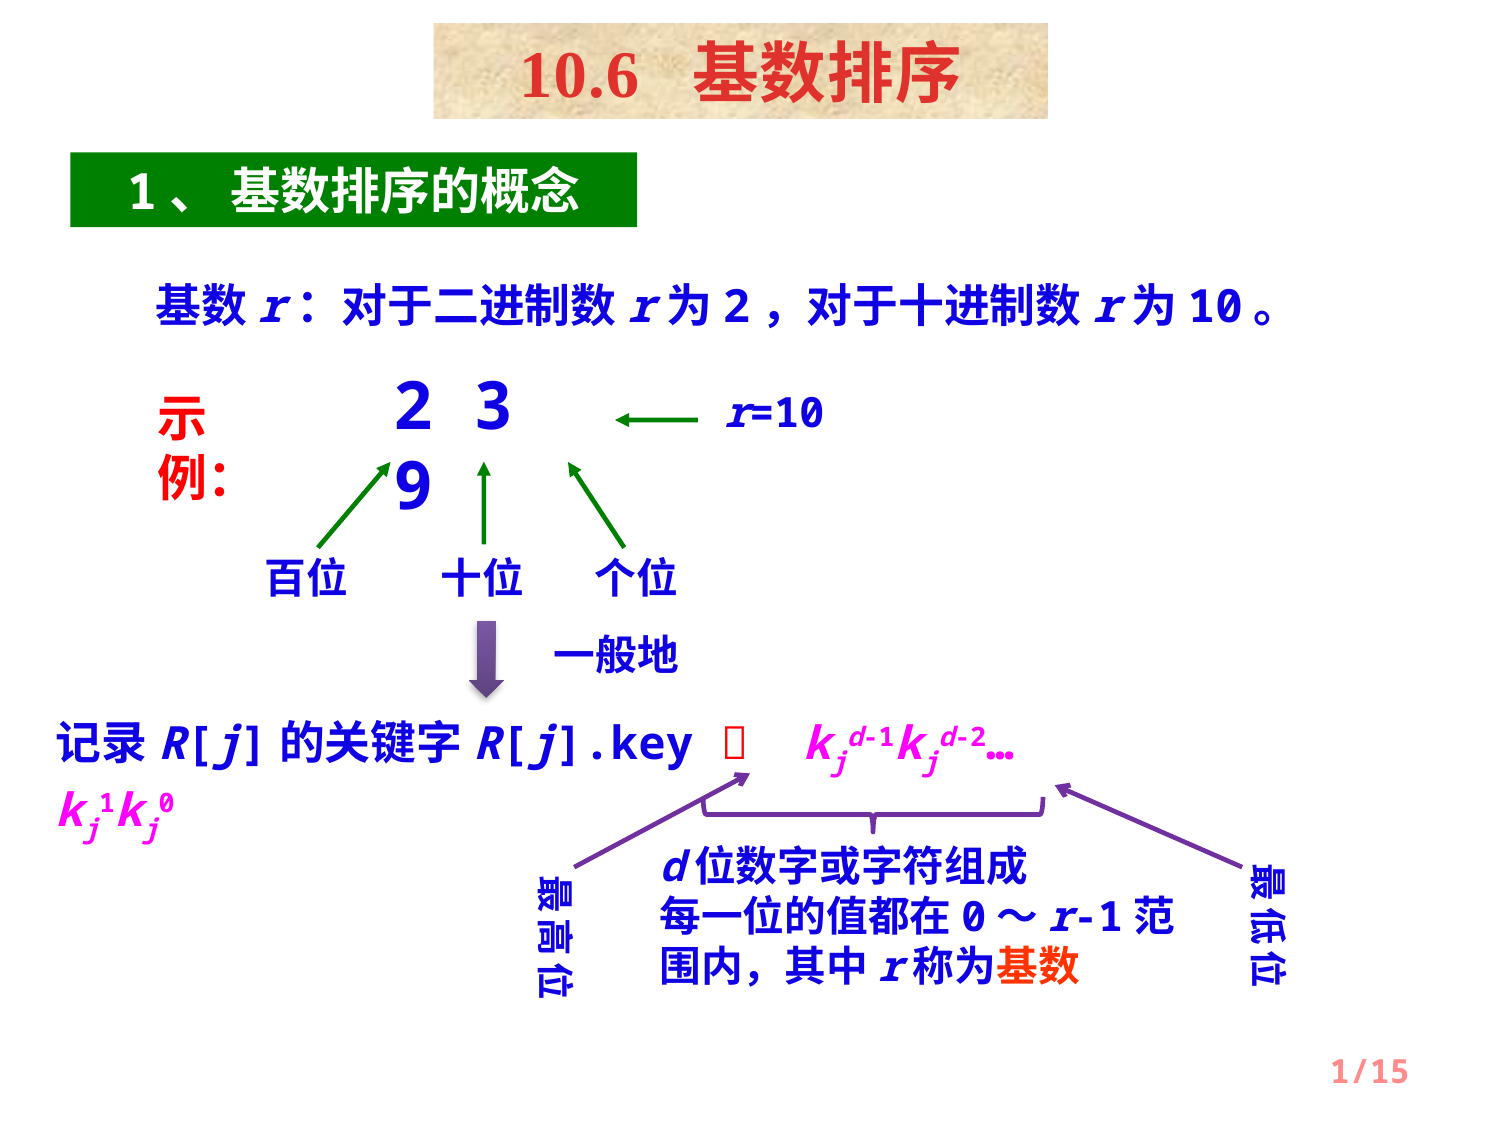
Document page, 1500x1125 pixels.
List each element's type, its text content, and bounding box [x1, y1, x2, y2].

text_box 1、 基数排序的概念 [70, 152, 638, 228]
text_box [46, 620, 1300, 1020]
slide_number 1/15 [1074, 1042, 1425, 1103]
text_box 基数r：对于二进制数r为2，对于十进制数r为10。 [140, 269, 1348, 340]
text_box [142, 354, 876, 610]
text_box 10.6 基数排序 [433, 23, 1048, 119]
